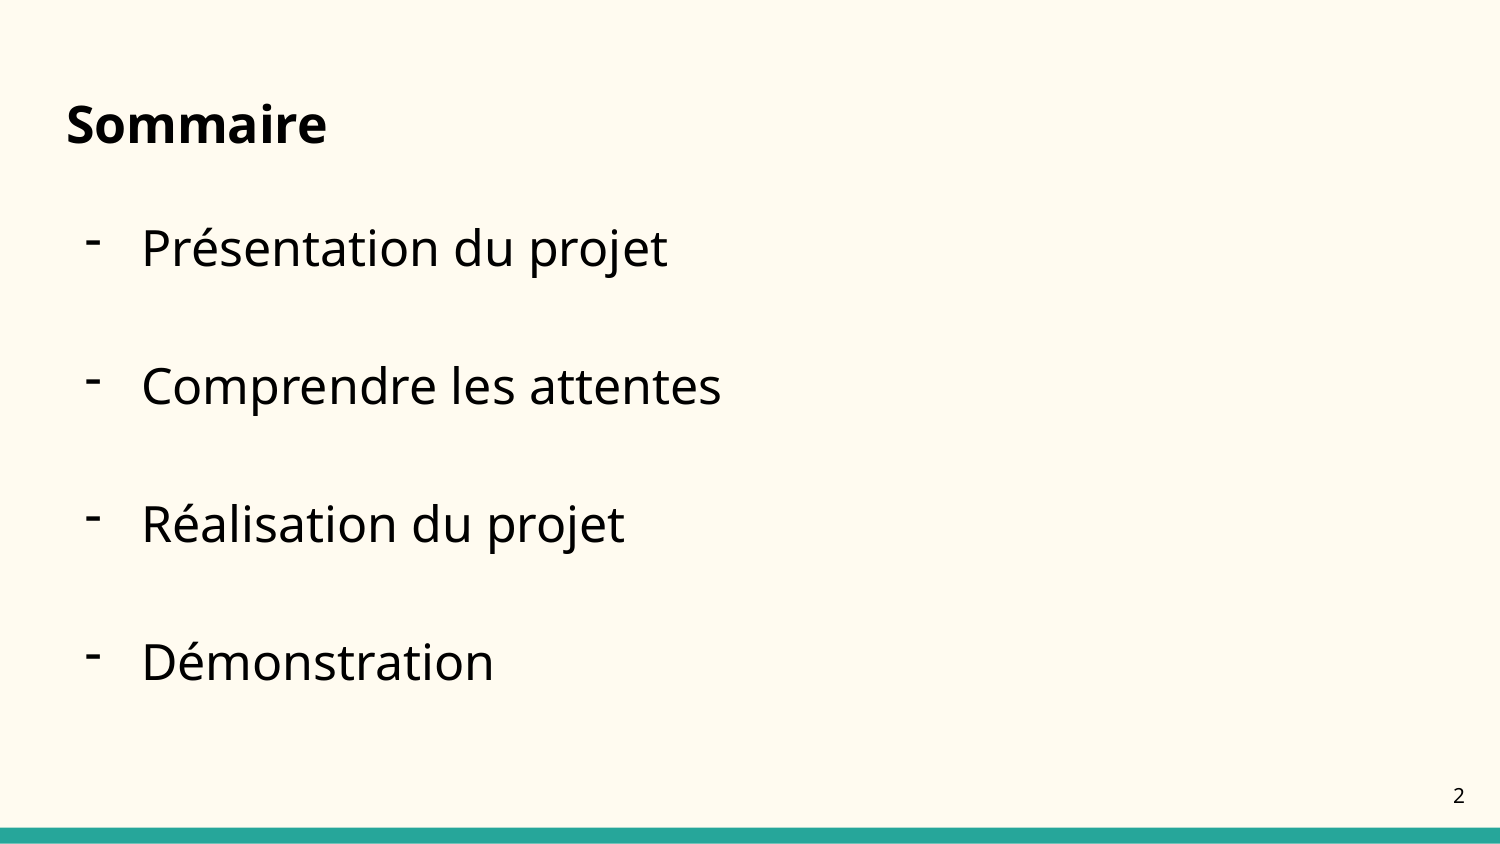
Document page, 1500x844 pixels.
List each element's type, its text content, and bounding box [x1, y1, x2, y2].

list Présentation du projet Comprendre les attentes Réalisation du projet Démonstration [51, 192, 1449, 750]
slide_number 2 [1389, 764, 1480, 830]
title Sommaire [51, 72, 1449, 174]
